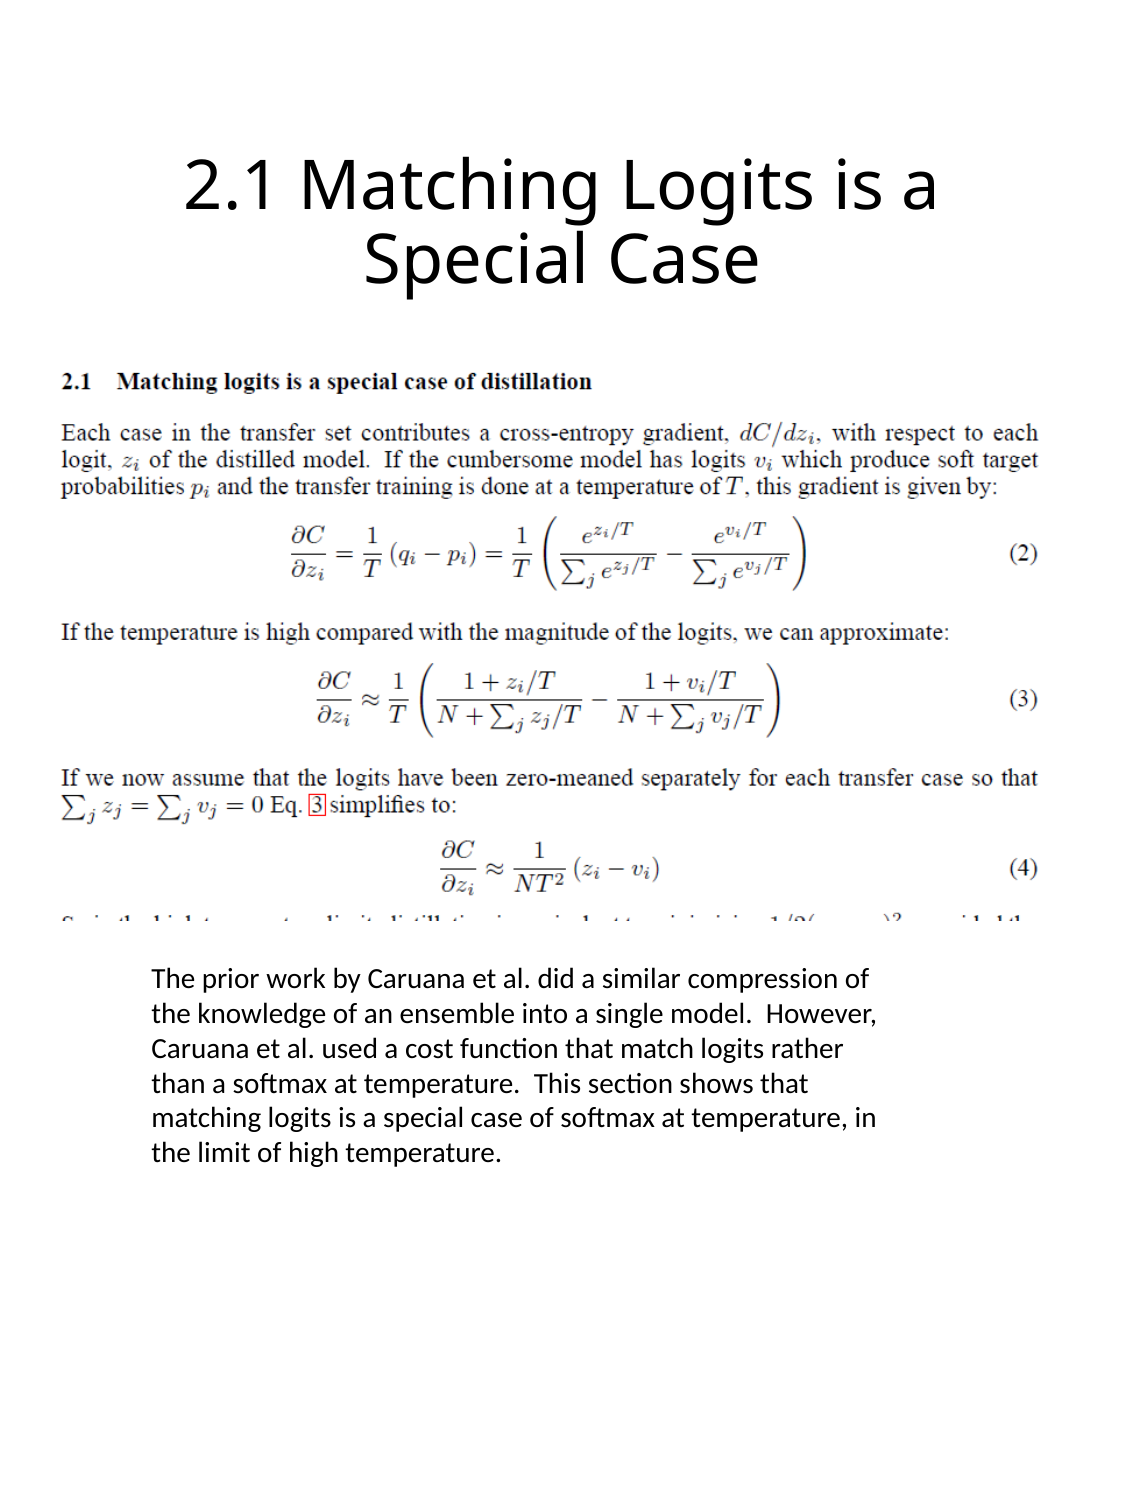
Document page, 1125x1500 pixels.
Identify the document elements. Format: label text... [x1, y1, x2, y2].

picture [0, 352, 1125, 921]
text_box The prior work by Caruana et al. did a similar compression of the knowledge of an ensemble into a single model. However, Caruana et al. used a cost function that match logits rather than a softmax at temperature. This section shows that matching logits is a special case of softmax at temperature, in the limit of high temperature. [136, 951, 896, 1177]
title 2.1 Matching Logits is a Special Case [77, 79, 1048, 352]
